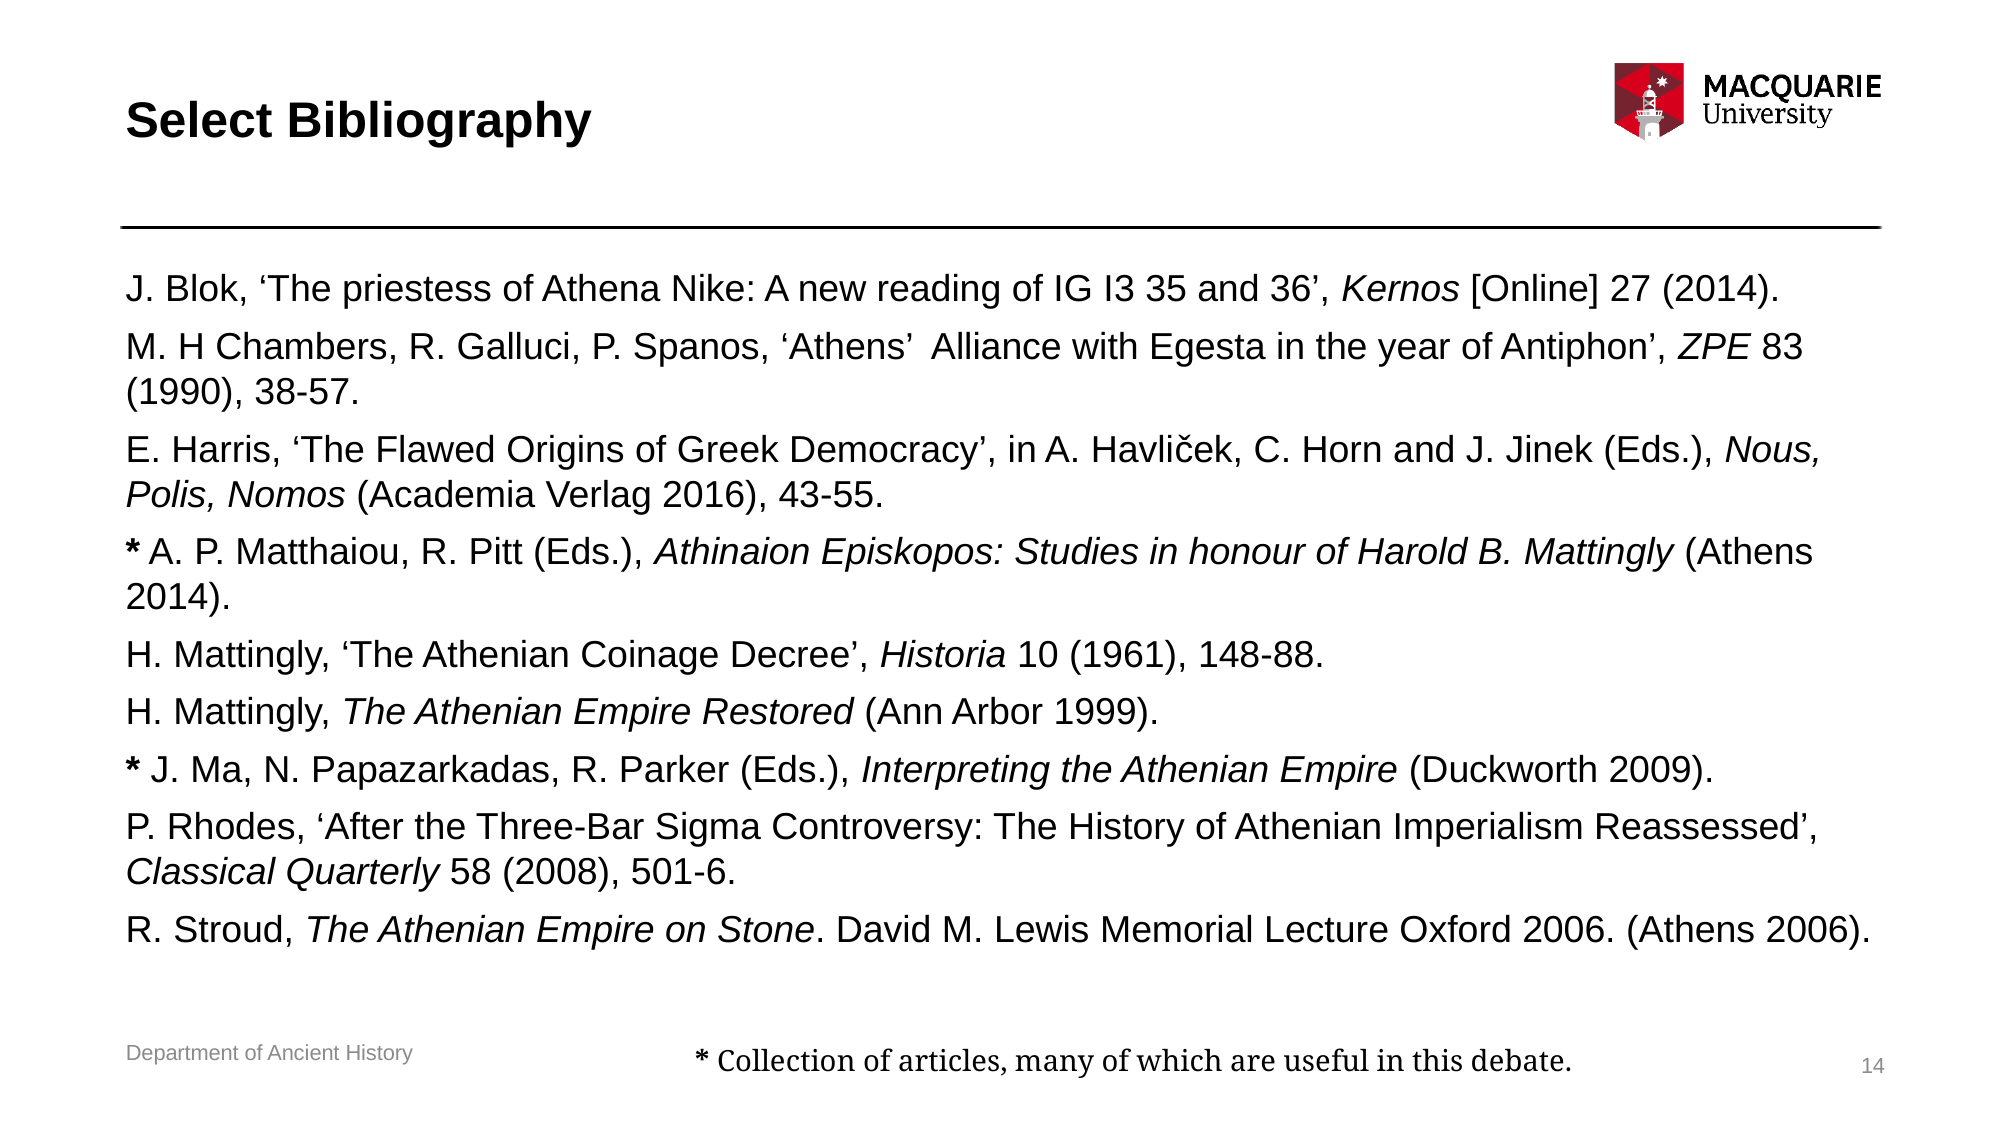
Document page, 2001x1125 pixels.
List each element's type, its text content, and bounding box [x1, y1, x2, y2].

text_box Department of Ancient History [110, 1034, 461, 1095]
text_box Select Bibliography [110, 80, 1161, 187]
slide_number 14 [1433, 1035, 1900, 1095]
picture [1580, 35, 1915, 161]
text_box J. Blok, ‘The priestess of Athena Nike: A new reading of IG I3 35 and 36’, Kernos [Online] 27 (2014). M. H Chambers, R. Galluci, P. Spanos, ‘Athens’ Alliance with Egesta in the year of Antiphon’, ZPE 83 (1990), 38-57. E. Harris, ‘The Flawed Origins of Greek Democracy’, in A. Havliček, C. Horn and J. Jinek (Eds.), Nous, Polis, Nomos (Academia Verlag 2016), 43-55. * A. P. Matthaiou, R. Pitt (Eds.), Athinaion Episkopos: Studies in honour of Harold B. Mattingly (Athens 2014). H. Mattingly, ‘The Athenian Coinage Decree’, Historia 10 (1961), 148-88. H. Mattingly, The Athenian Empire Restored (Ann Arbor 1999). * J. Ma, N. Papazarkadas, R. Parker (Eds.), Interpreting the Athenian Empire (Duckworth 2009). P. Rhodes, ‘After the Three-Bar Sigma Controversy: The History of Athenian Imperialism Reassessed’, Classical Quarterly 58 (2008), 501-6. R. Stroud, The Athenian Empire on Stone. David M. Lewis Memorial Lecture Oxford 2006. (Athens 2006). [110, 257, 1932, 957]
text_box * Collection of articles, many of which are useful in this debate. [679, 1034, 830, 1125]
